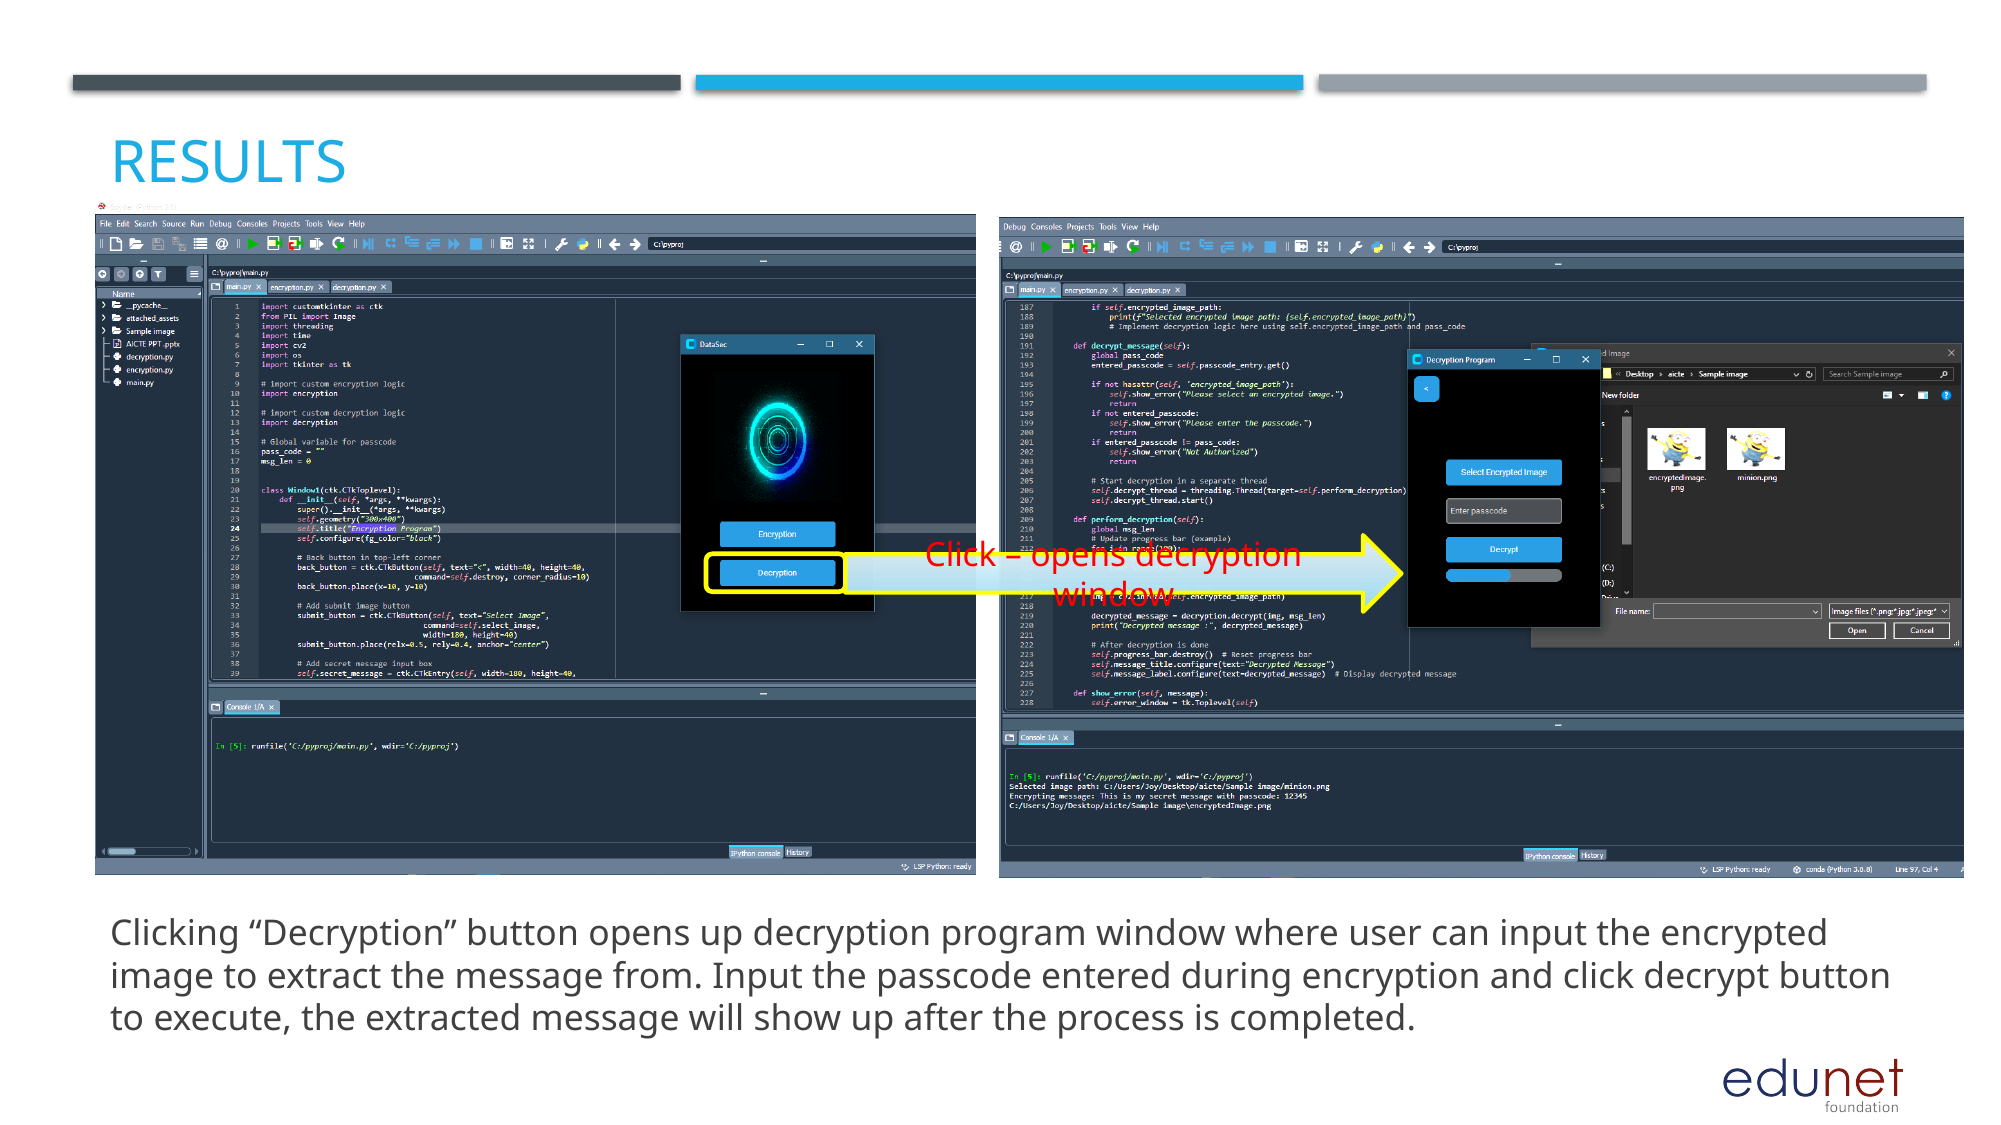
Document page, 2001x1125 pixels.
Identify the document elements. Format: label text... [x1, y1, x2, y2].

picture [1719, 1056, 1905, 1116]
text_box Clicking “Decryption” button opens up decryption program window where user can input the encrypted image to extract the message from. Input the passcode entered during encryption and click decrypt button to execute, the extracted message will show up after the process is completed. [95, 902, 1920, 1045]
picture [94, 199, 977, 876]
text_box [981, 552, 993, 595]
title Results [95, 115, 1905, 203]
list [999, 201, 1964, 878]
